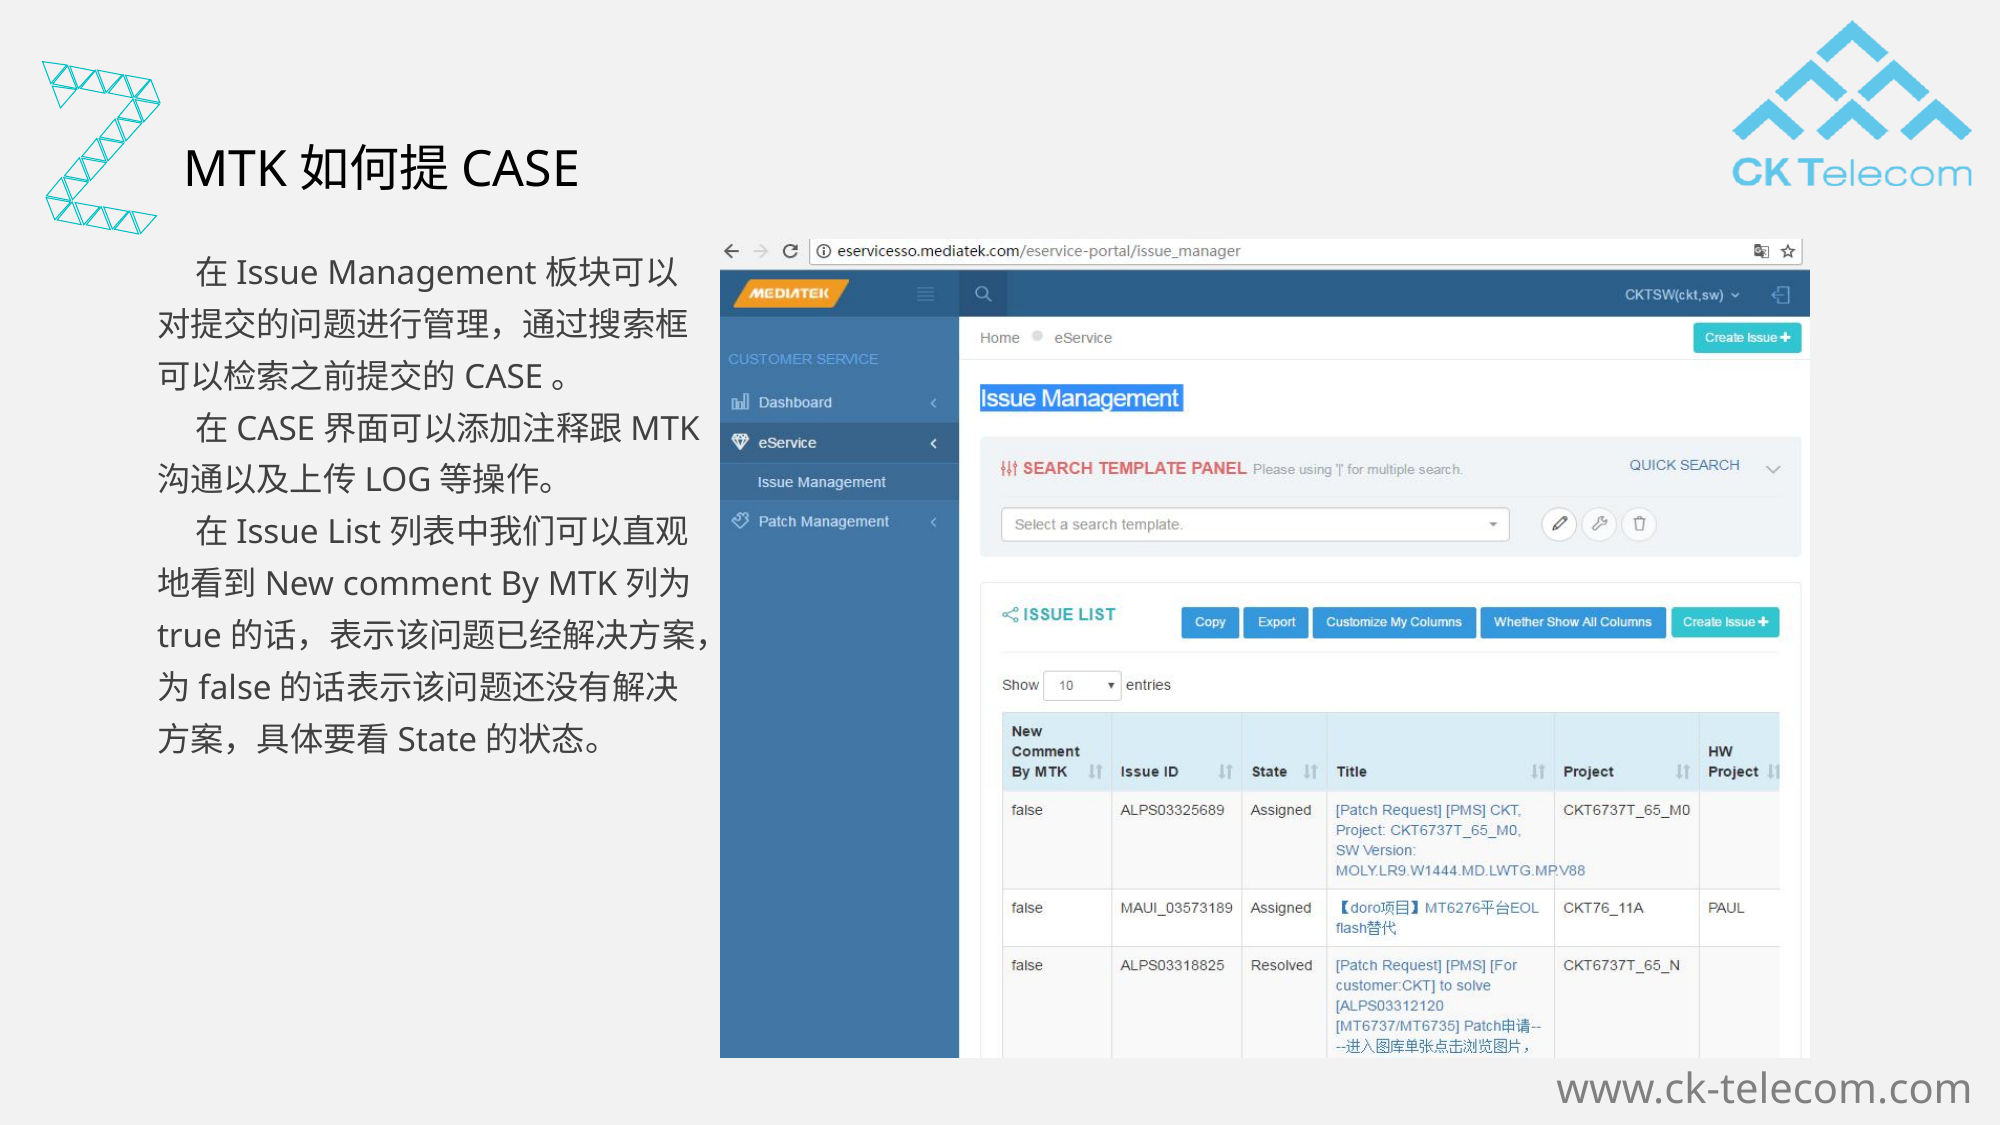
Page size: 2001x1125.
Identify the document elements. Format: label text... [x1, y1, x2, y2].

text_box www.ck-telecom.com [1541, 1054, 1988, 1120]
picture [720, 239, 1810, 1058]
text_box MTK如何提CASE [168, 129, 598, 204]
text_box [44, 57, 163, 239]
picture [1732, 20, 1972, 187]
text_box 在Issue Management板块可以对提交的问题进行管理，通过搜索框可以检索之前提交的CASE。 在CASE界面可以添加注释跟MTK沟通以及上传LOG等操作。 在Issue List列表中我们可以直观地看到New comment By MTK列为true的话，表示该问题已经解决方案，为false的话表示该问题还没有解决方案，具体要看State的状态。 [142, 231, 717, 1062]
